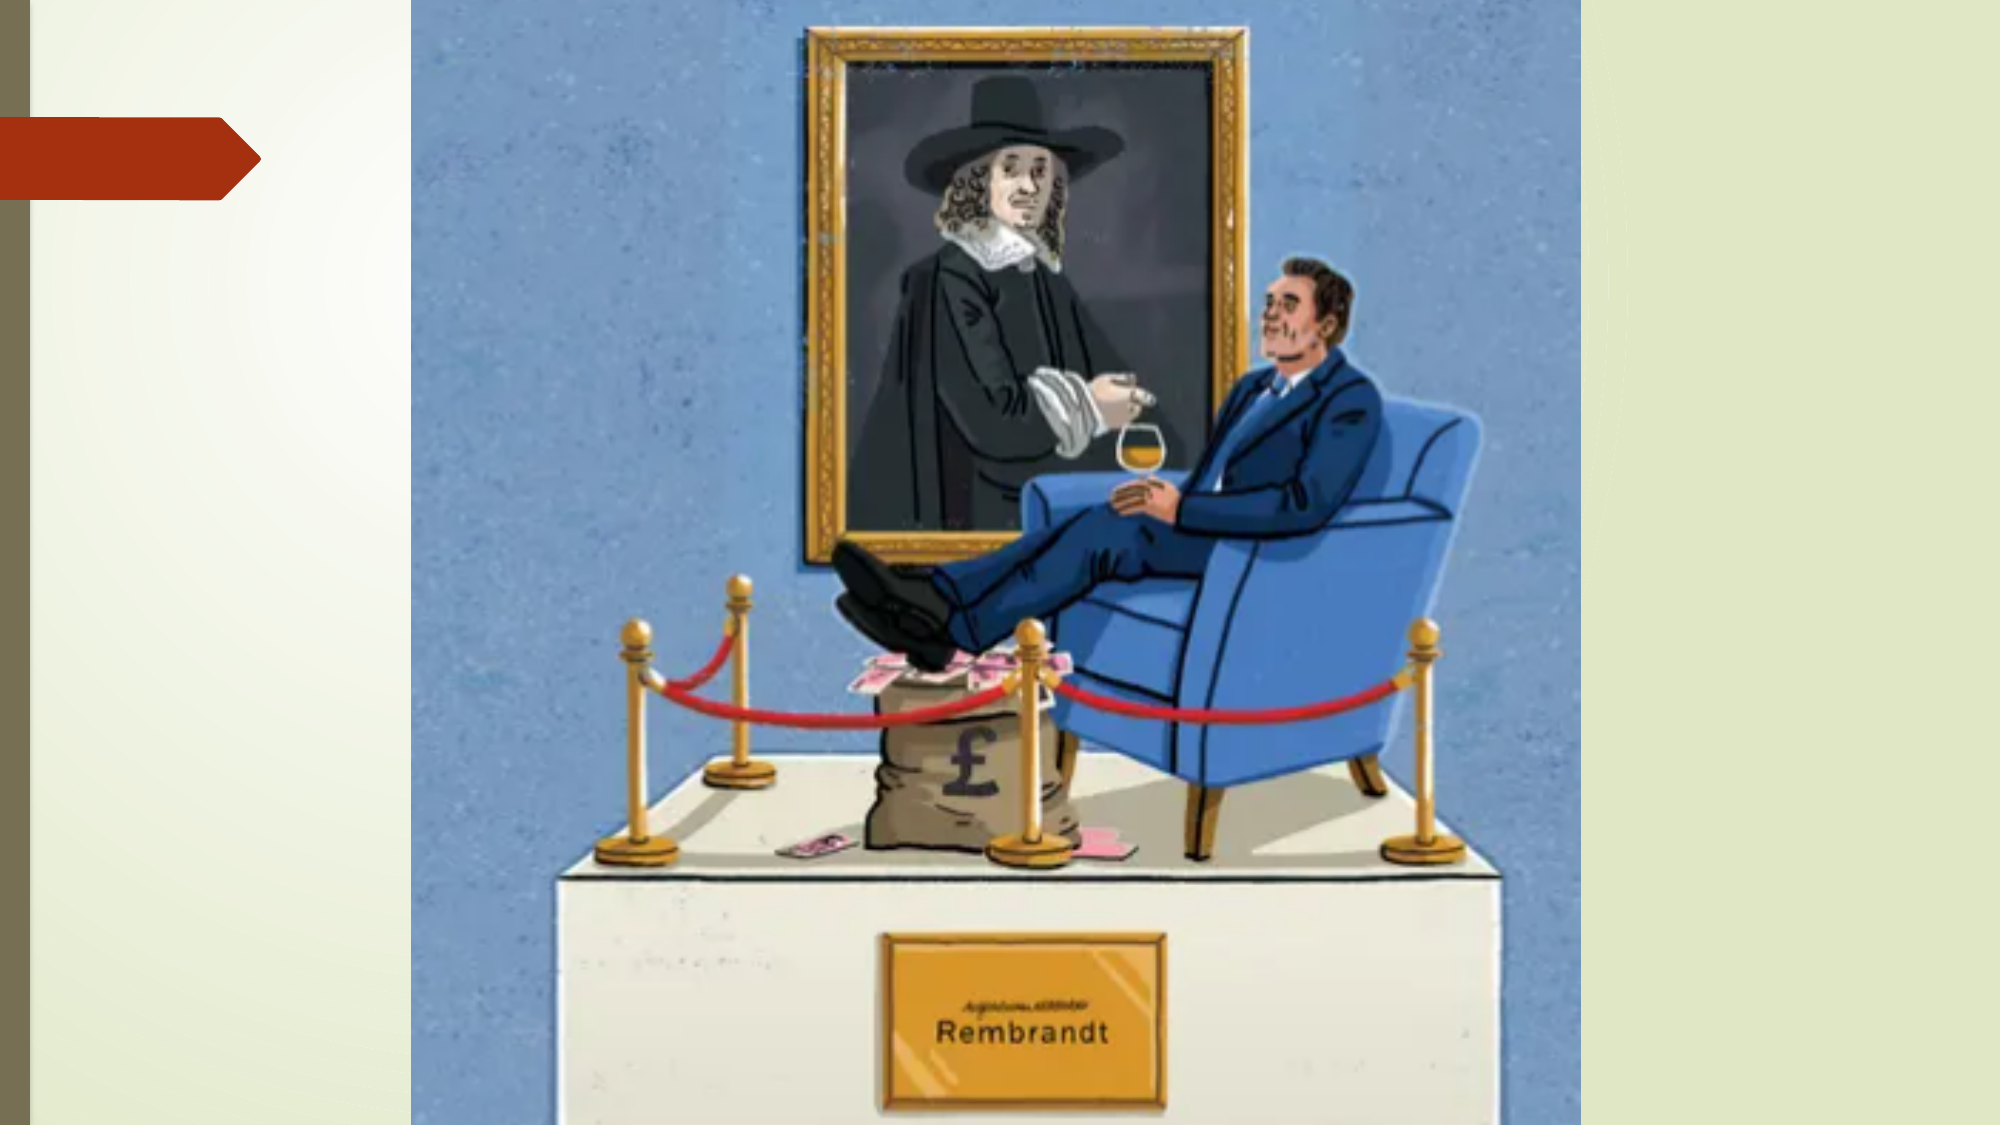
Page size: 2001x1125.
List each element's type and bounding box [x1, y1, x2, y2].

picture [411, 0, 1582, 1125]
